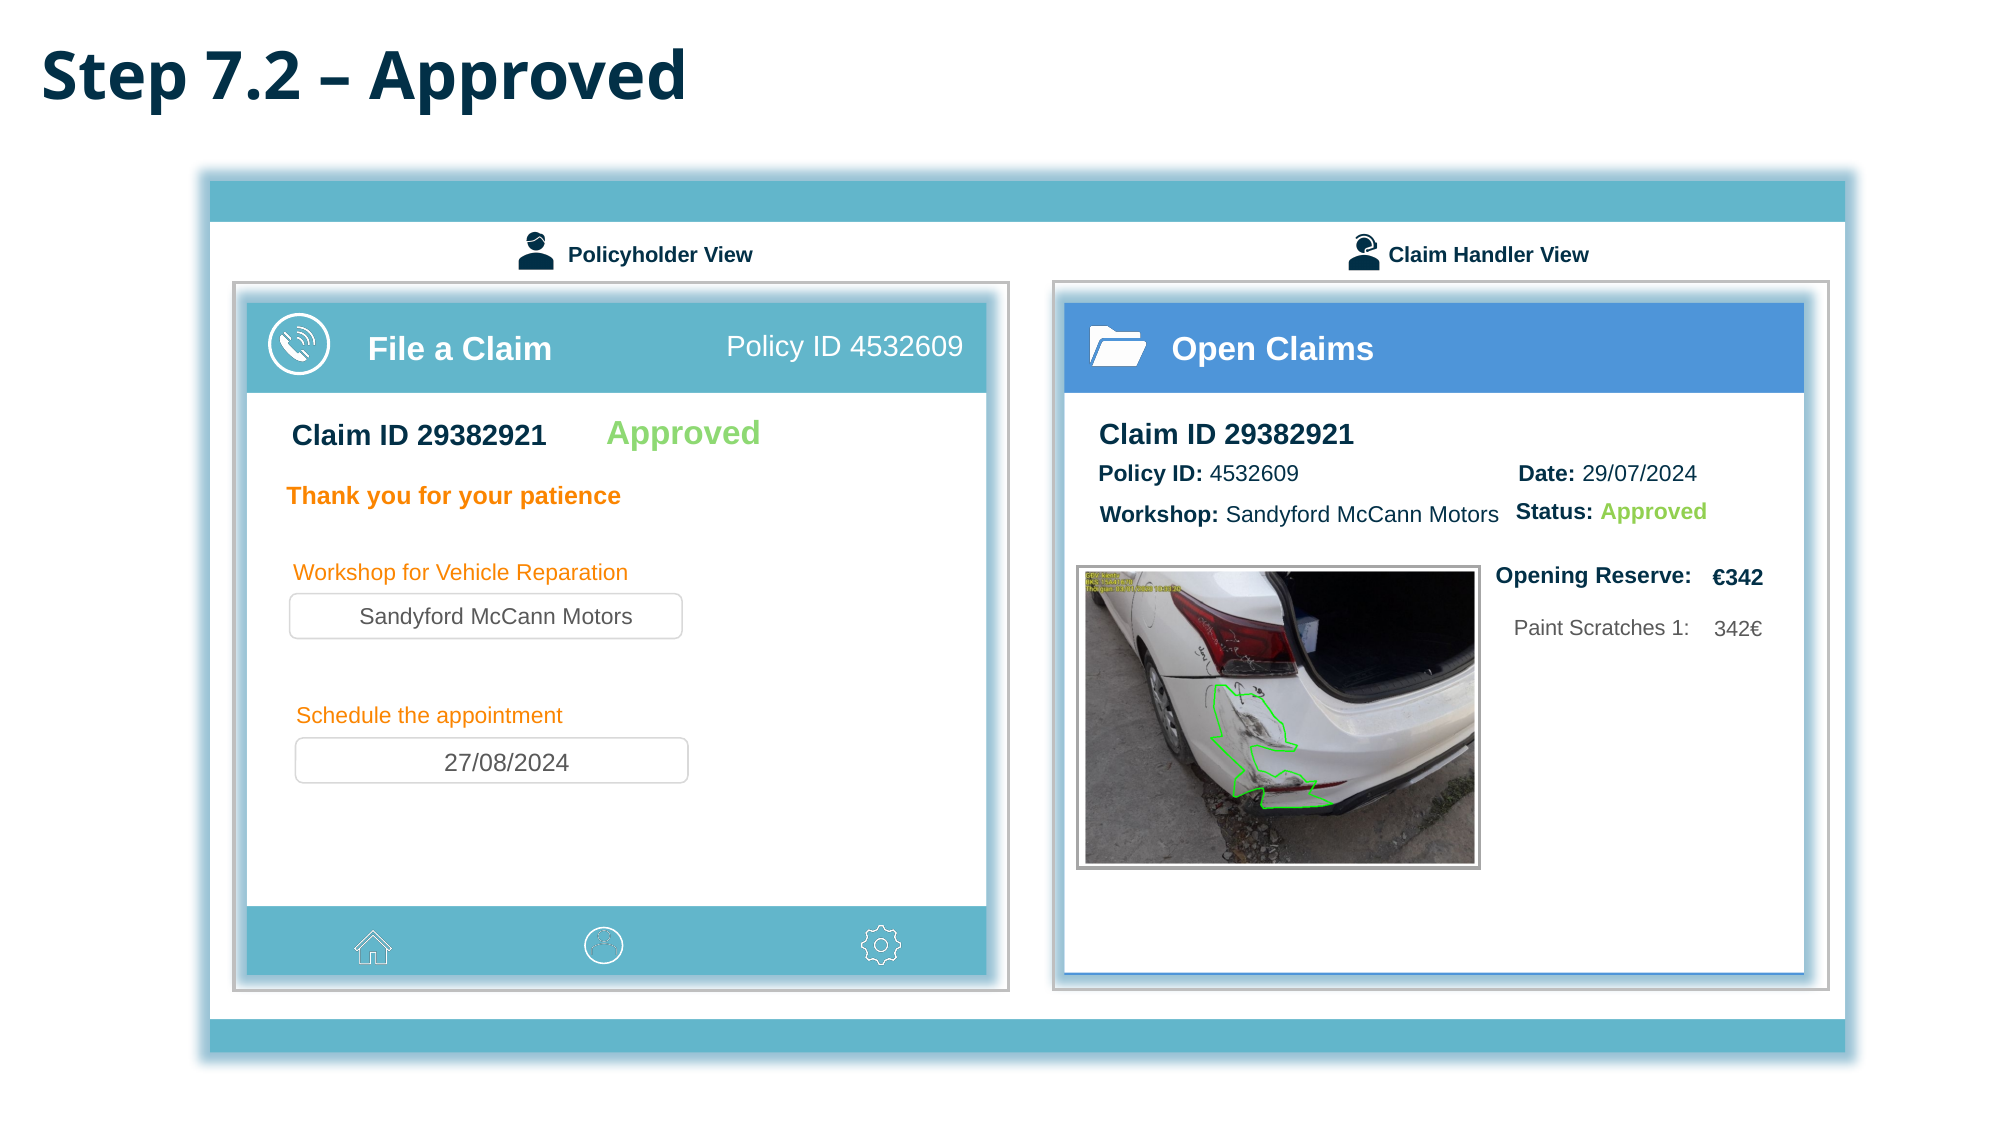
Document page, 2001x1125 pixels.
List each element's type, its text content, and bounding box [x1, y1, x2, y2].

picture [1083, 310, 1154, 381]
picture [350, 924, 395, 969]
text_box [1076, 565, 1481, 870]
picture [271, 318, 324, 371]
text_box Date: 29/07/2024 [1503, 450, 1713, 489]
text_box [209, 220, 1847, 1021]
text_box Status: Approved [1500, 489, 1723, 532]
text_box [232, 281, 1010, 992]
text_box Workshop: Sandyford McCann Motors [1084, 491, 1515, 535]
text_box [279, 693, 689, 786]
picture [852, 917, 909, 974]
text_box Claim ID 29382921 [1084, 408, 1370, 458]
text_box [209, 180, 1847, 220]
text_box Opening Reserve: [1480, 553, 1708, 596]
title Step 7.2 – Approved [26, 11, 1752, 145]
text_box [275, 549, 683, 640]
picture [1082, 569, 1477, 866]
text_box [1340, 228, 1610, 276]
text_box [209, 1021, 1847, 1054]
text_box €342 [1697, 554, 1779, 597]
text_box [584, 925, 624, 964]
text_box [1052, 280, 1830, 991]
text_box 342€ [1699, 607, 1778, 649]
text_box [510, 225, 782, 278]
text_box Paint Scratches 1: [1498, 606, 1705, 648]
